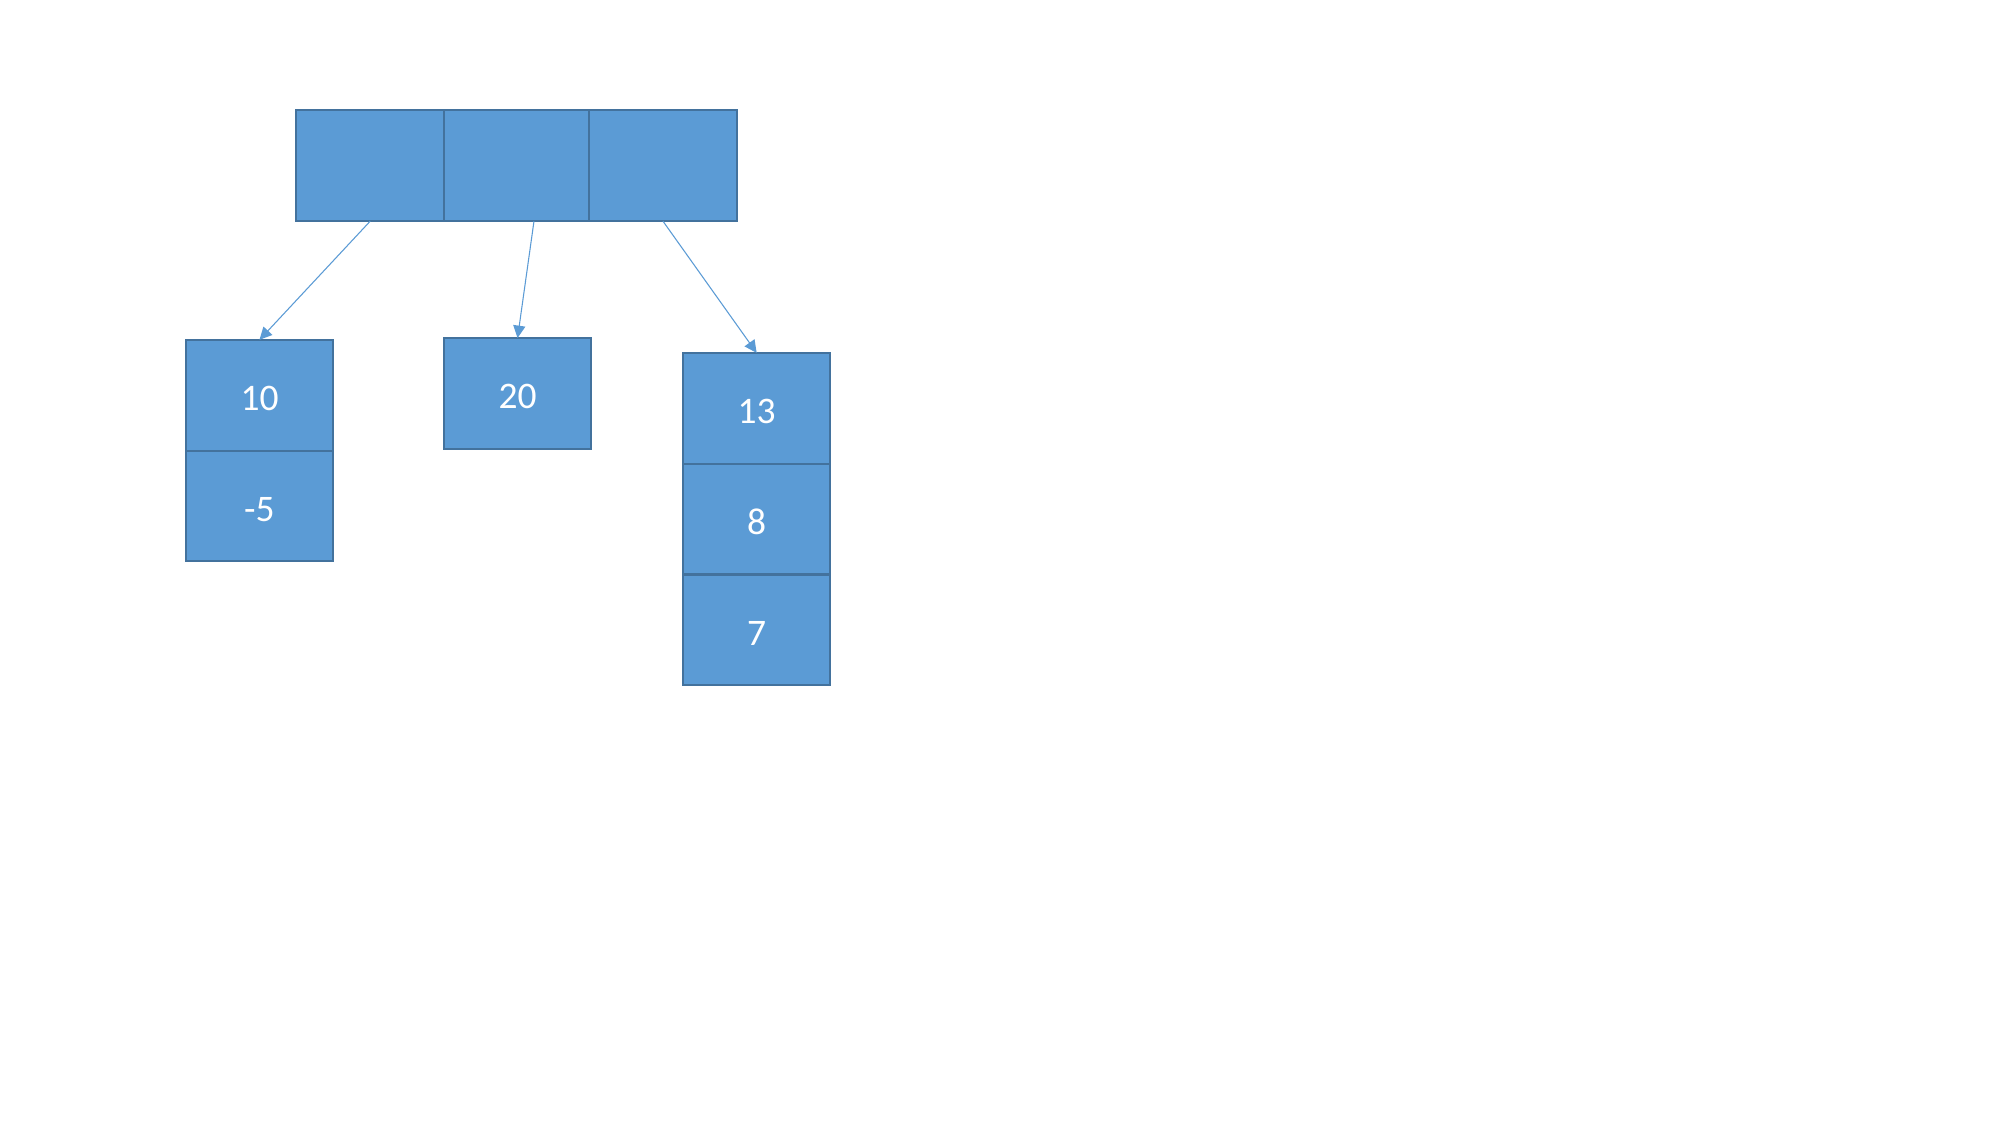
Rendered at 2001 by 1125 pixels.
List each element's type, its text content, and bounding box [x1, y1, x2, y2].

text_box [295, 109, 445, 222]
text_box [588, 109, 738, 222]
text_box 13 [682, 352, 831, 463]
text_box 10 [185, 339, 334, 450]
text_box [445, 109, 588, 222]
text_box -5 [185, 450, 334, 562]
text_box 8 [682, 463, 831, 574]
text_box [517, 221, 534, 339]
text_box 20 [443, 337, 592, 450]
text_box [259, 221, 371, 340]
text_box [663, 221, 757, 353]
text_box 7 [682, 574, 831, 686]
